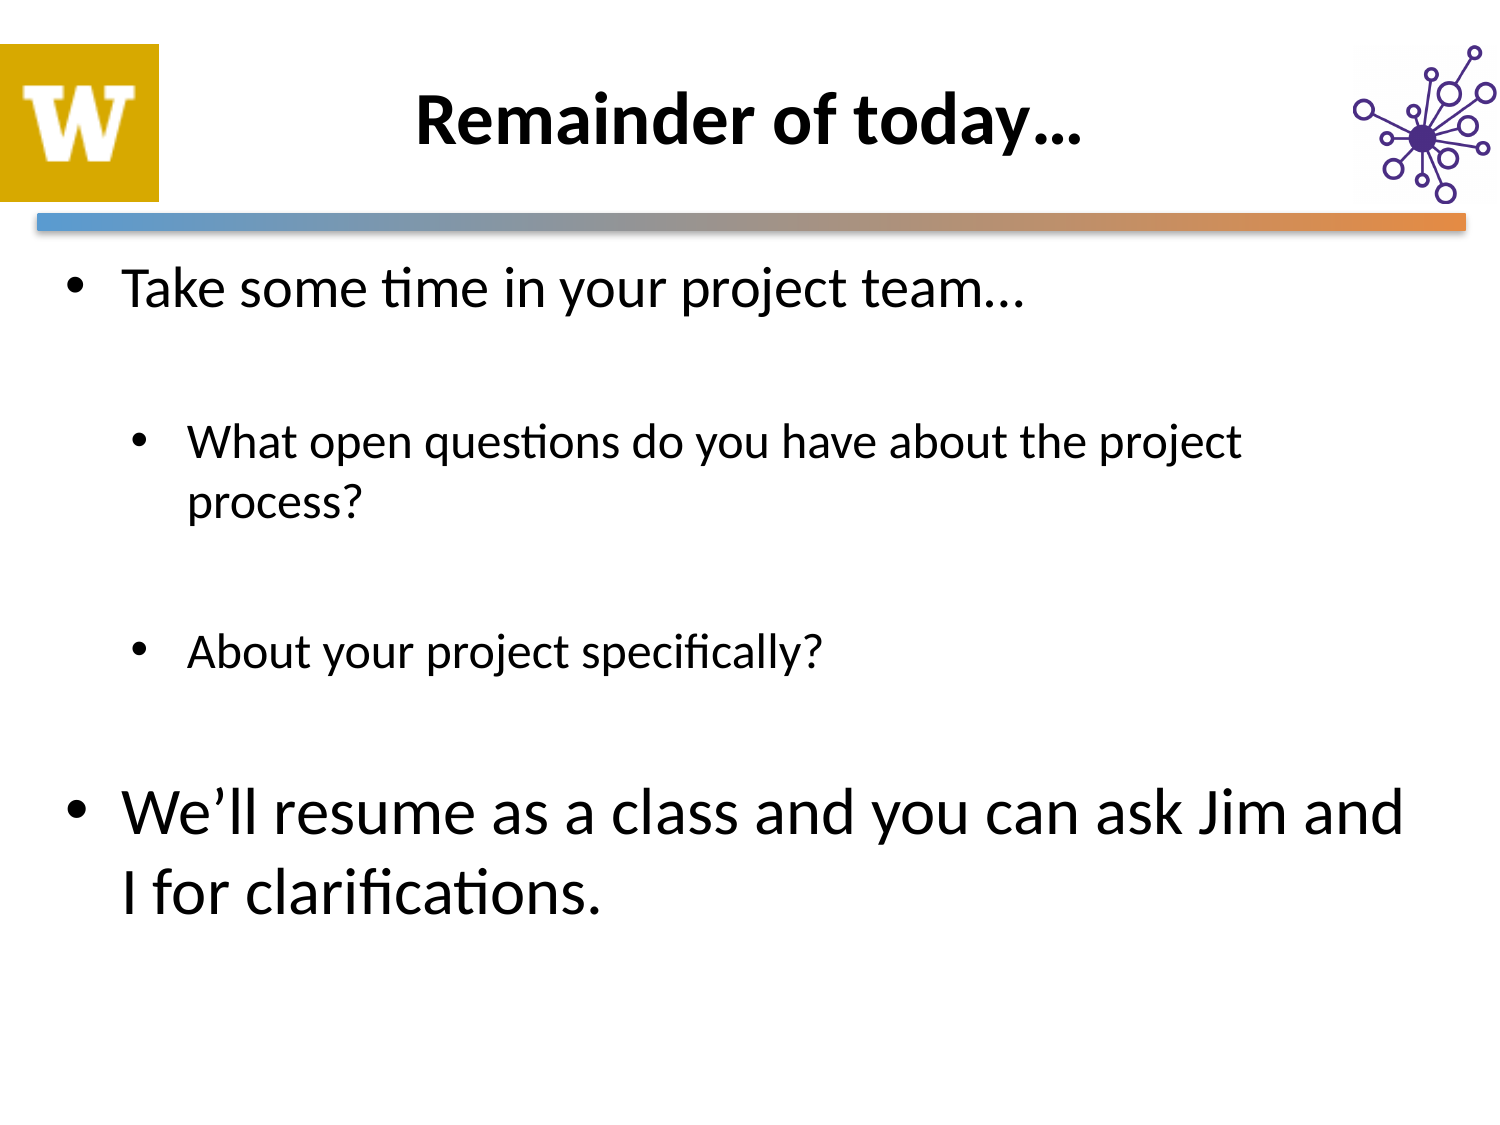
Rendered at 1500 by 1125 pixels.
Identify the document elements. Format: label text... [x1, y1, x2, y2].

picture [0, 44, 159, 202]
list Take some time in your project team… What open questions do you have about the project process? About your project specifically? We’ll resume as a class and you can ask Jim and I for clarifications. [50, 241, 1438, 1011]
picture [1353, 45, 1497, 204]
title Remainder of today… [75, 62, 1425, 200]
